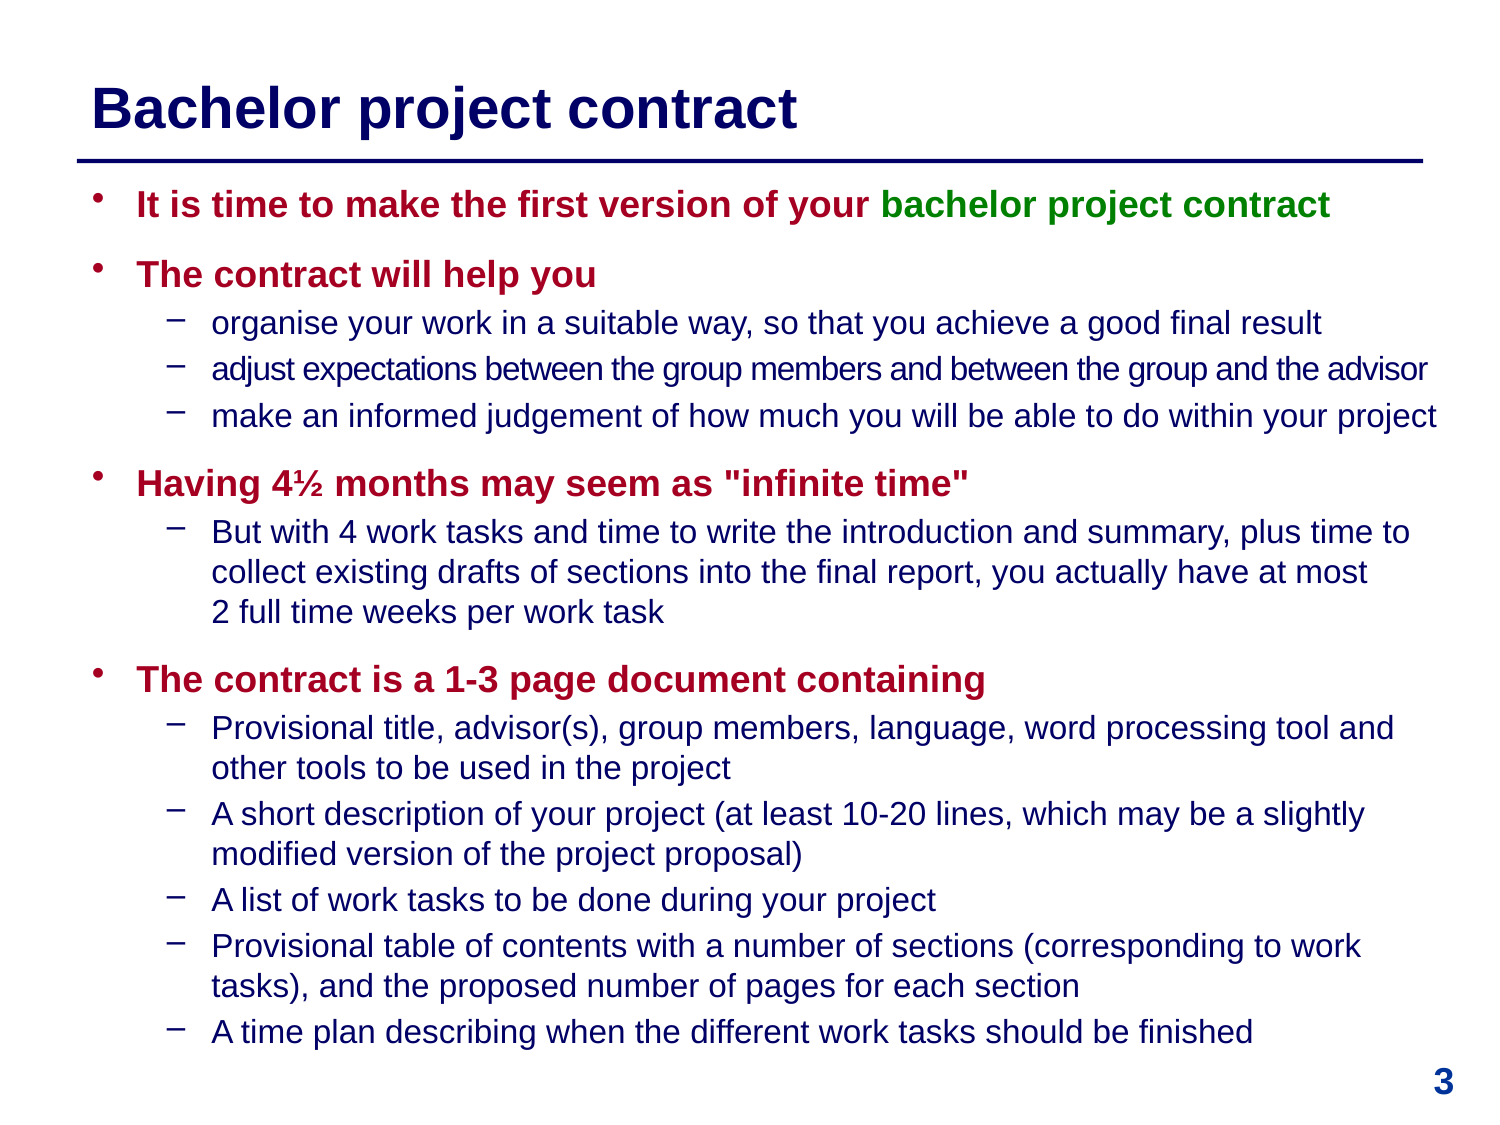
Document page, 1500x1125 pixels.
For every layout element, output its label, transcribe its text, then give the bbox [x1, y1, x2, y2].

list It is time to make the first version of your bachelor project contract The contract will help you organise your work in a suitable way, so that you achieve a good final result adjust expectations between the group members and between the group and the advisor make an informed judgement of how much you will be able to do within your project Having 4½ months may seem as "infinite time" But with 4 work tasks and time to write the introduction and summary, plus time to collect existing drafts of sections into the final report, you actually have at most 2 full time weeks per work task The contract is a 1-3 page document containing Provisional title, advisor(s), group members, language, word processing tool and other tools to be used in the project A short description of your project (at least 10-20 lines, which may be a slightly modified version of the project proposal) A list of work tasks to be done during your project Provisional table of contents with a number of sections (corresponding to work tasks), and the proposed number of pages for each section A time plan describing when the different work tasks should be finished [76, 172, 1471, 1125]
title Bachelor project contract [76, 54, 1500, 155]
slide_number 3 [1387, 1050, 1500, 1125]
